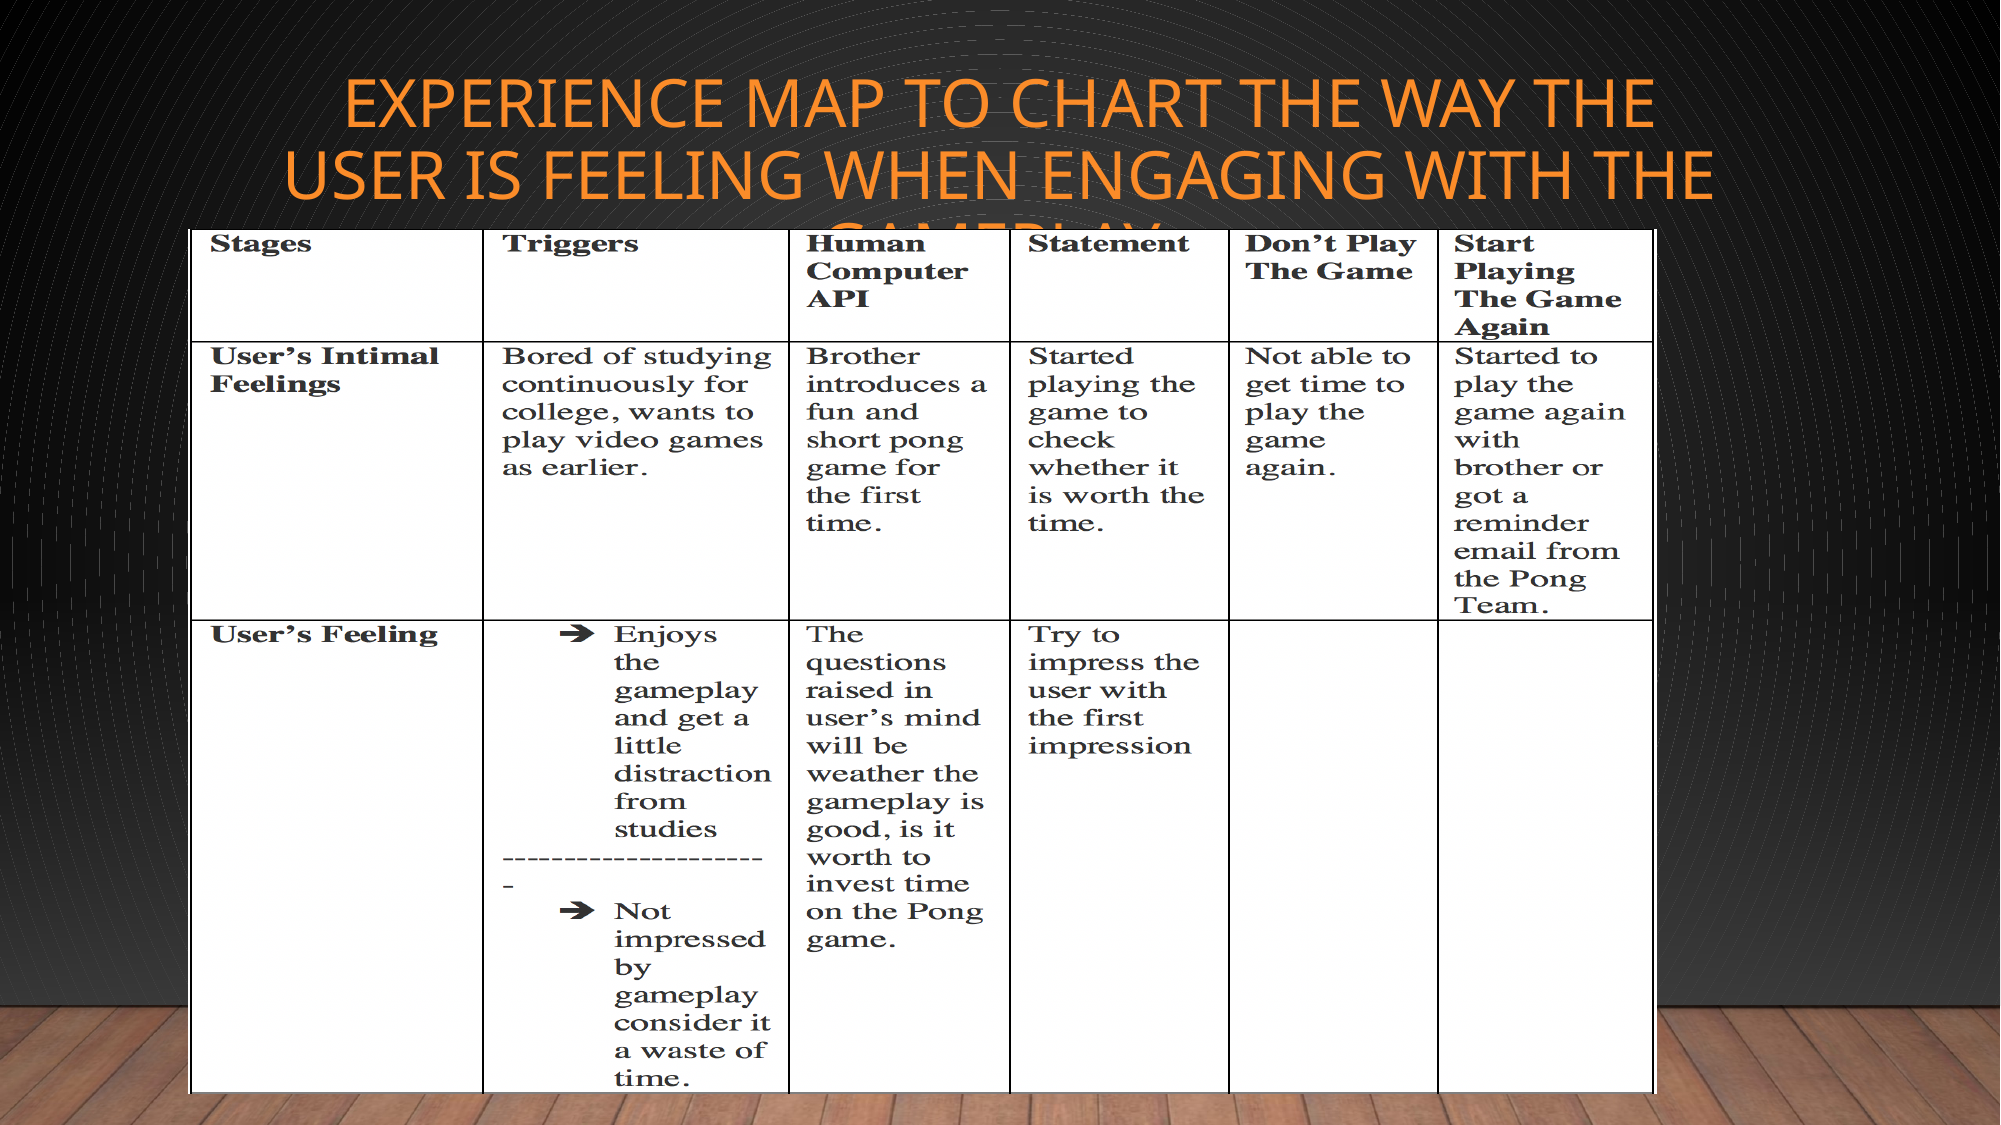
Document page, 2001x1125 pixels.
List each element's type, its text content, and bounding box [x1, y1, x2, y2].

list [188, 229, 1657, 1094]
picture [0, 1005, 2000, 1125]
title Experience Map to chart the way the user is feeling when engaging with the gameplay: [238, 131, 1763, 305]
